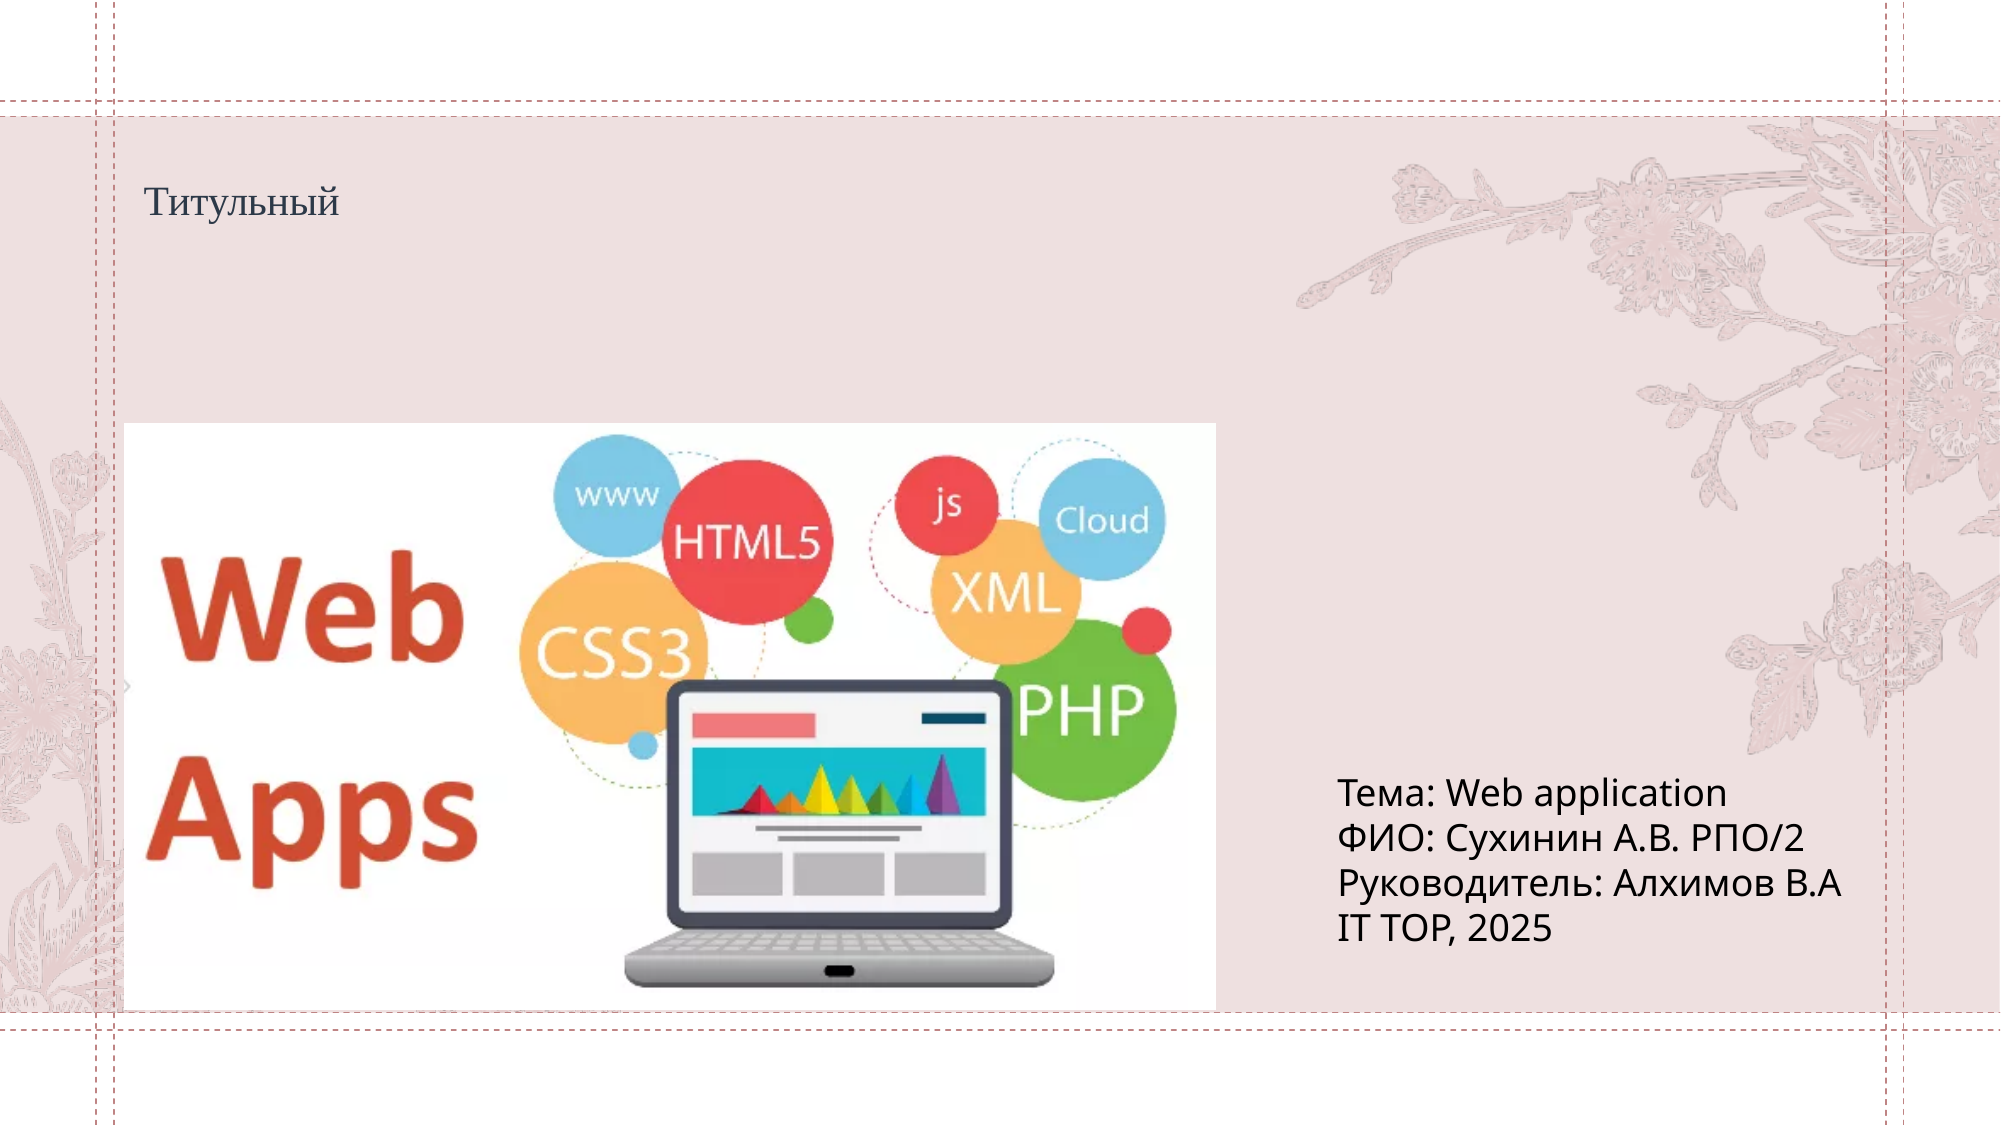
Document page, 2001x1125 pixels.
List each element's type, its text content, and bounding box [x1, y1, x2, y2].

picture [1240, 116, 2000, 873]
text_box Тема: Web application ФИО: Сухинин А.В. РПО/2 Руководитель: Алхимов В.А IT TOP, 2025 [1322, 761, 1955, 956]
title Титульный [124, 128, 360, 276]
picture [0, 297, 1216, 1013]
